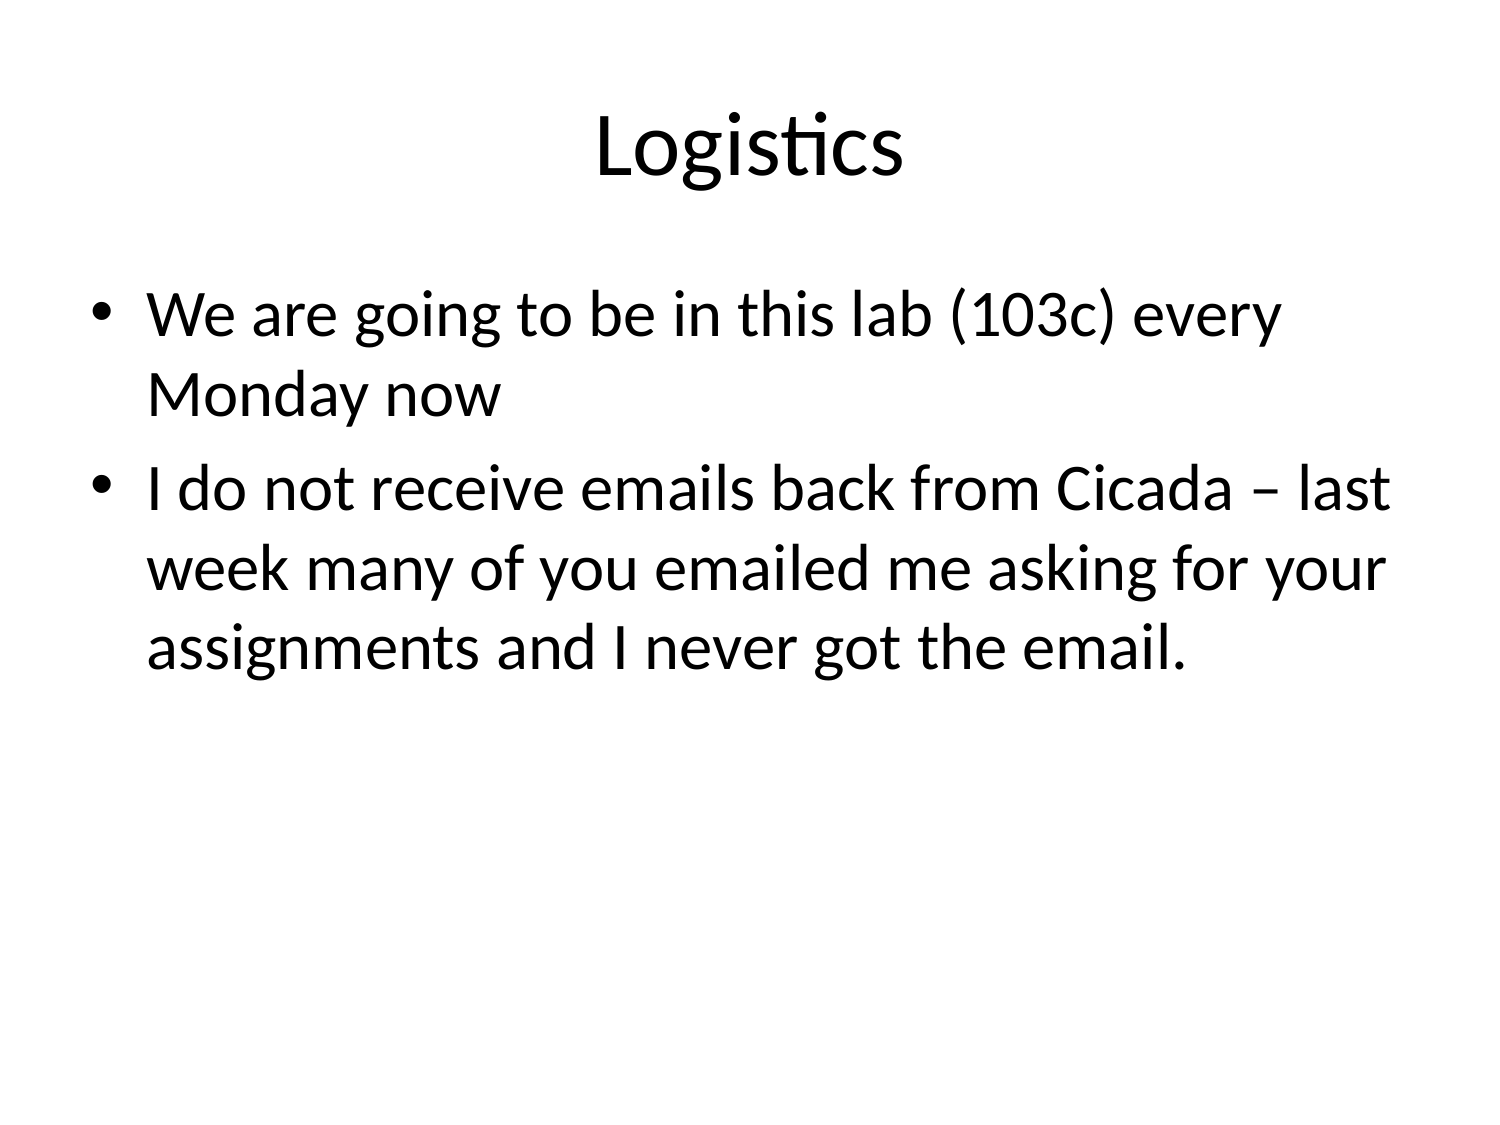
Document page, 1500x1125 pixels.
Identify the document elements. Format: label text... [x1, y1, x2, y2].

title Logistics [75, 45, 1425, 233]
list We are going to be in this lab (103c) every Monday now I do not receive emails back from Cicada – last week many of you emailed me asking for your assignments and I never got the email. [75, 262, 1425, 1005]
